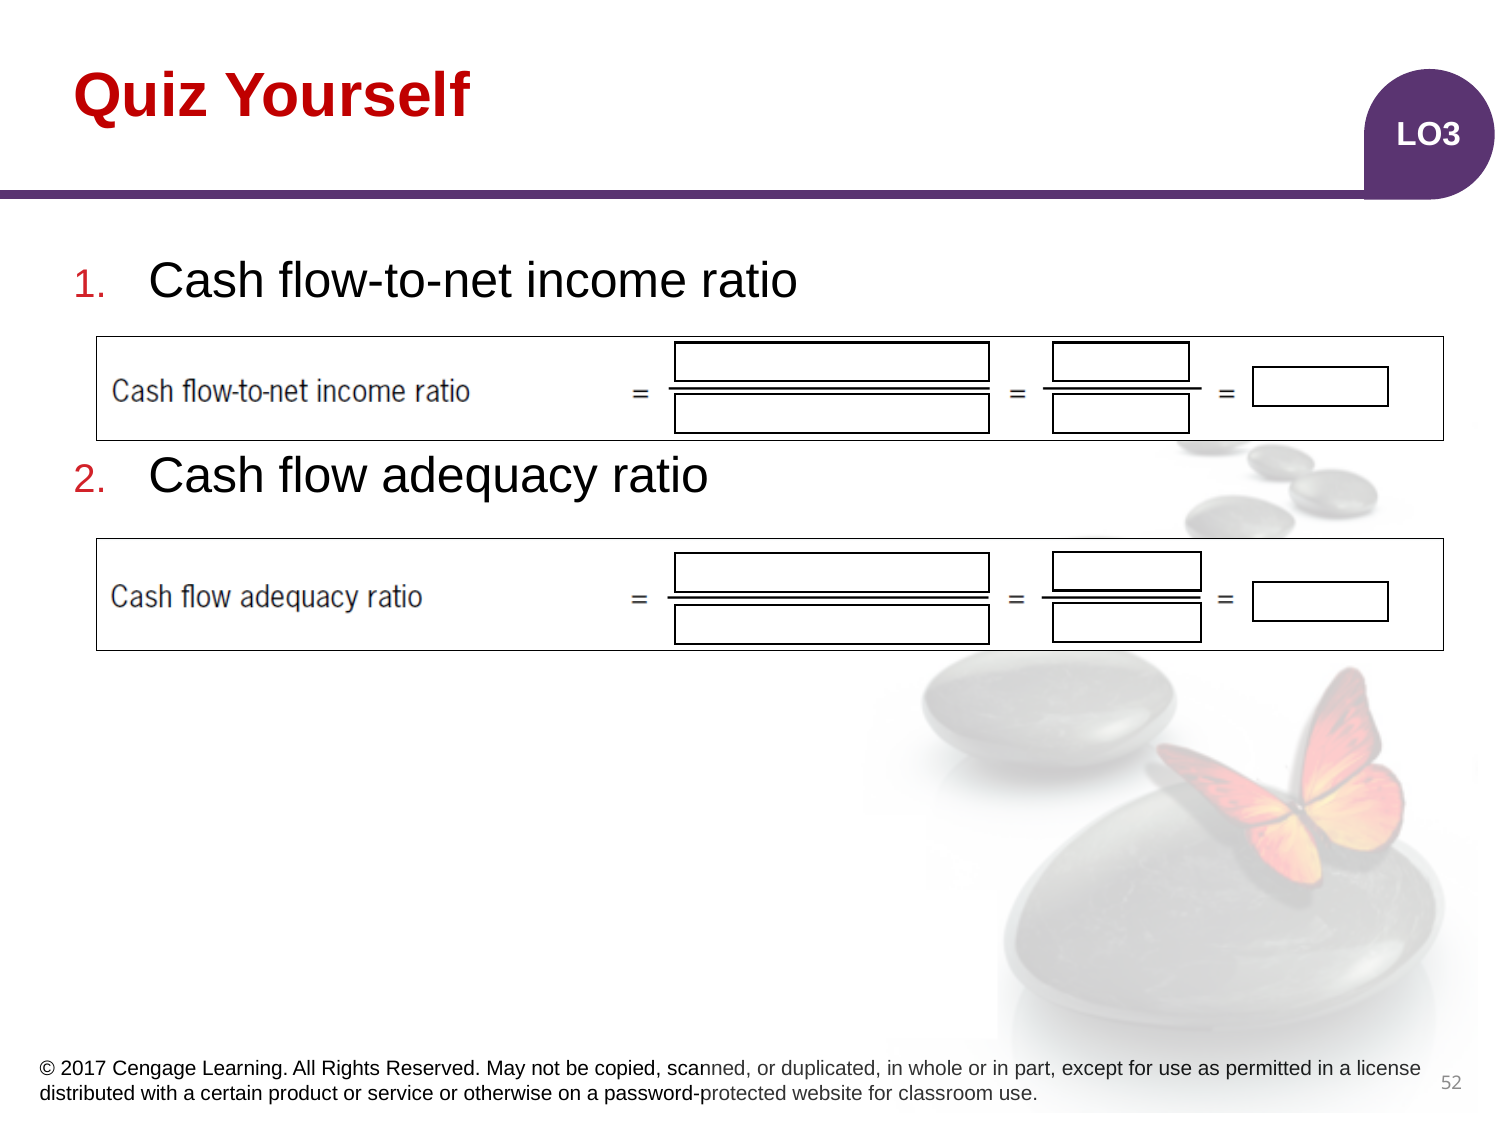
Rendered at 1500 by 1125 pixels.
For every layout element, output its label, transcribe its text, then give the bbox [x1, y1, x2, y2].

picture [980, 1064, 986, 1075]
picture [899, 1089, 908, 1100]
picture [1106, 1064, 1116, 1079]
picture [712, 1064, 721, 1075]
picture [936, 1089, 945, 1100]
picture [846, 1062, 852, 1075]
text_box LO3 [1381, 104, 1476, 160]
picture [793, 1064, 802, 1075]
picture [719, 1089, 729, 1100]
picture [1038, 1062, 1050, 1075]
picture [805, 1064, 815, 1079]
picture [845, 1087, 851, 1100]
picture [776, 1085, 785, 1100]
picture [723, 1064, 733, 1075]
slide_number 52 [1139, 1042, 1478, 1103]
picture [976, 1089, 991, 1100]
picture [825, 1064, 834, 1075]
picture [736, 1089, 746, 1100]
picture [946, 1089, 952, 1100]
picture [952, 1064, 962, 1075]
picture [936, 1064, 946, 1075]
picture [1011, 1089, 1020, 1100]
picture [734, 1060, 743, 1075]
picture [914, 1089, 934, 1100]
picture [819, 1085, 829, 1100]
picture [704, 1064, 709, 1075]
picture [1015, 1064, 1025, 1079]
picture [1062, 1064, 1072, 1075]
picture [769, 1064, 775, 1075]
picture [868, 1085, 874, 1100]
picture [1026, 1064, 1037, 1075]
picture [908, 1064, 923, 1075]
picture [969, 1064, 979, 1075]
picture [748, 1089, 757, 1100]
picture [965, 1089, 975, 1100]
picture [782, 1060, 791, 1075]
picture [704, 1089, 711, 1100]
picture [853, 1064, 863, 1075]
title Quiz Yourself [58, 40, 1365, 152]
picture [758, 1064, 768, 1075]
picture [808, 1089, 818, 1100]
picture [999, 1089, 1008, 1100]
picture [1074, 1064, 1083, 1075]
picture [1117, 1062, 1123, 1075]
picture [730, 1087, 736, 1100]
picture [792, 1089, 807, 1100]
picture [998, 1064, 1007, 1075]
picture [892, 1064, 901, 1075]
picture [757, 1087, 763, 1100]
picture [831, 1089, 840, 1100]
picture [924, 1060, 933, 1075]
picture [1128, 1060, 1134, 1075]
picture [875, 1089, 885, 1100]
picture [886, 1089, 892, 1100]
picture [96, 336, 1444, 441]
picture [1084, 1064, 1093, 1075]
picture [852, 1089, 862, 1100]
picture [96, 538, 1444, 651]
picture [1095, 1064, 1105, 1075]
picture [953, 1089, 963, 1100]
picture [864, 1060, 873, 1075]
picture [764, 1089, 774, 1100]
picture [1021, 1089, 1031, 1100]
picture [1135, 1064, 1139, 1075]
picture [836, 1064, 847, 1075]
picture [712, 1089, 718, 1100]
list Cash flow-to-net income ratio Cash flow adequacy ratio [58, 240, 1439, 1014]
